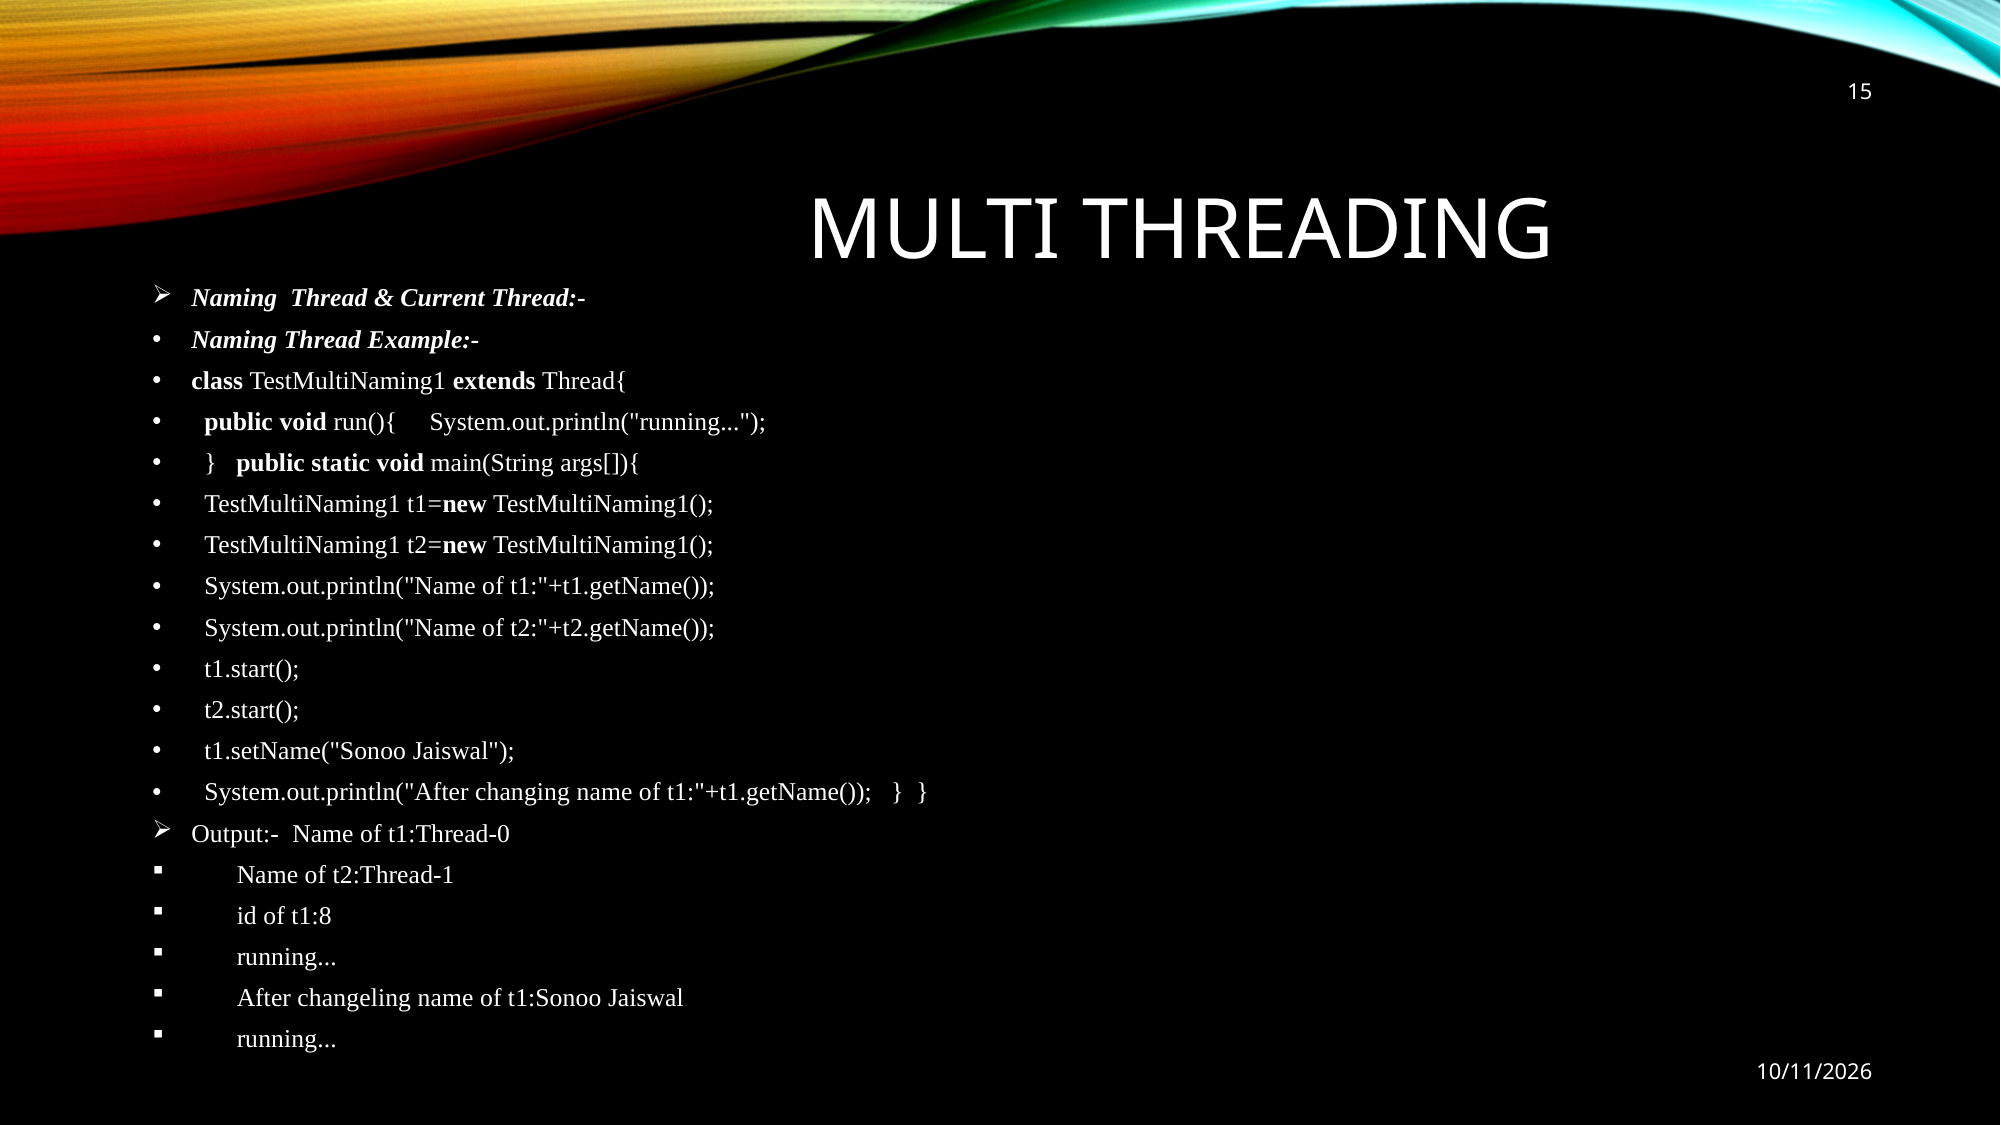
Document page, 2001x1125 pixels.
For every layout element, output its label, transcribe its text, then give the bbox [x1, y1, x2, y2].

slide_number 15 [1437, 62, 1888, 123]
picture [0, 0, 2000, 237]
title Multi Threading [474, 125, 1888, 338]
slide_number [1410, 1042, 1888, 1103]
list Naming Thread & Current Thread:- Naming Thread Example:- class TestMultiNaming1 extends Thread{ public void run(){ System.out.println("running..."); } public static void main(String args[]){ TestMultiNaming1 t1=new TestMultiNaming1(); TestMultiNaming1 t2=new TestMultiNaming1(); System.out.println("Name of t1:"+t1.getName()); System.out.println("Name of t2:"+t2.getName()); t1.start(); t2.start(); t1.setName("Sonoo Jaiswal"); System.out.println("After changing name of t1:"+t1.getName()); } } Output:- Name of t1:Thread-0 Name of t2:Thread-1 id of t1:8 running... After changeling name of t1:Sonoo Jaiswal running... [137, 277, 1863, 1072]
